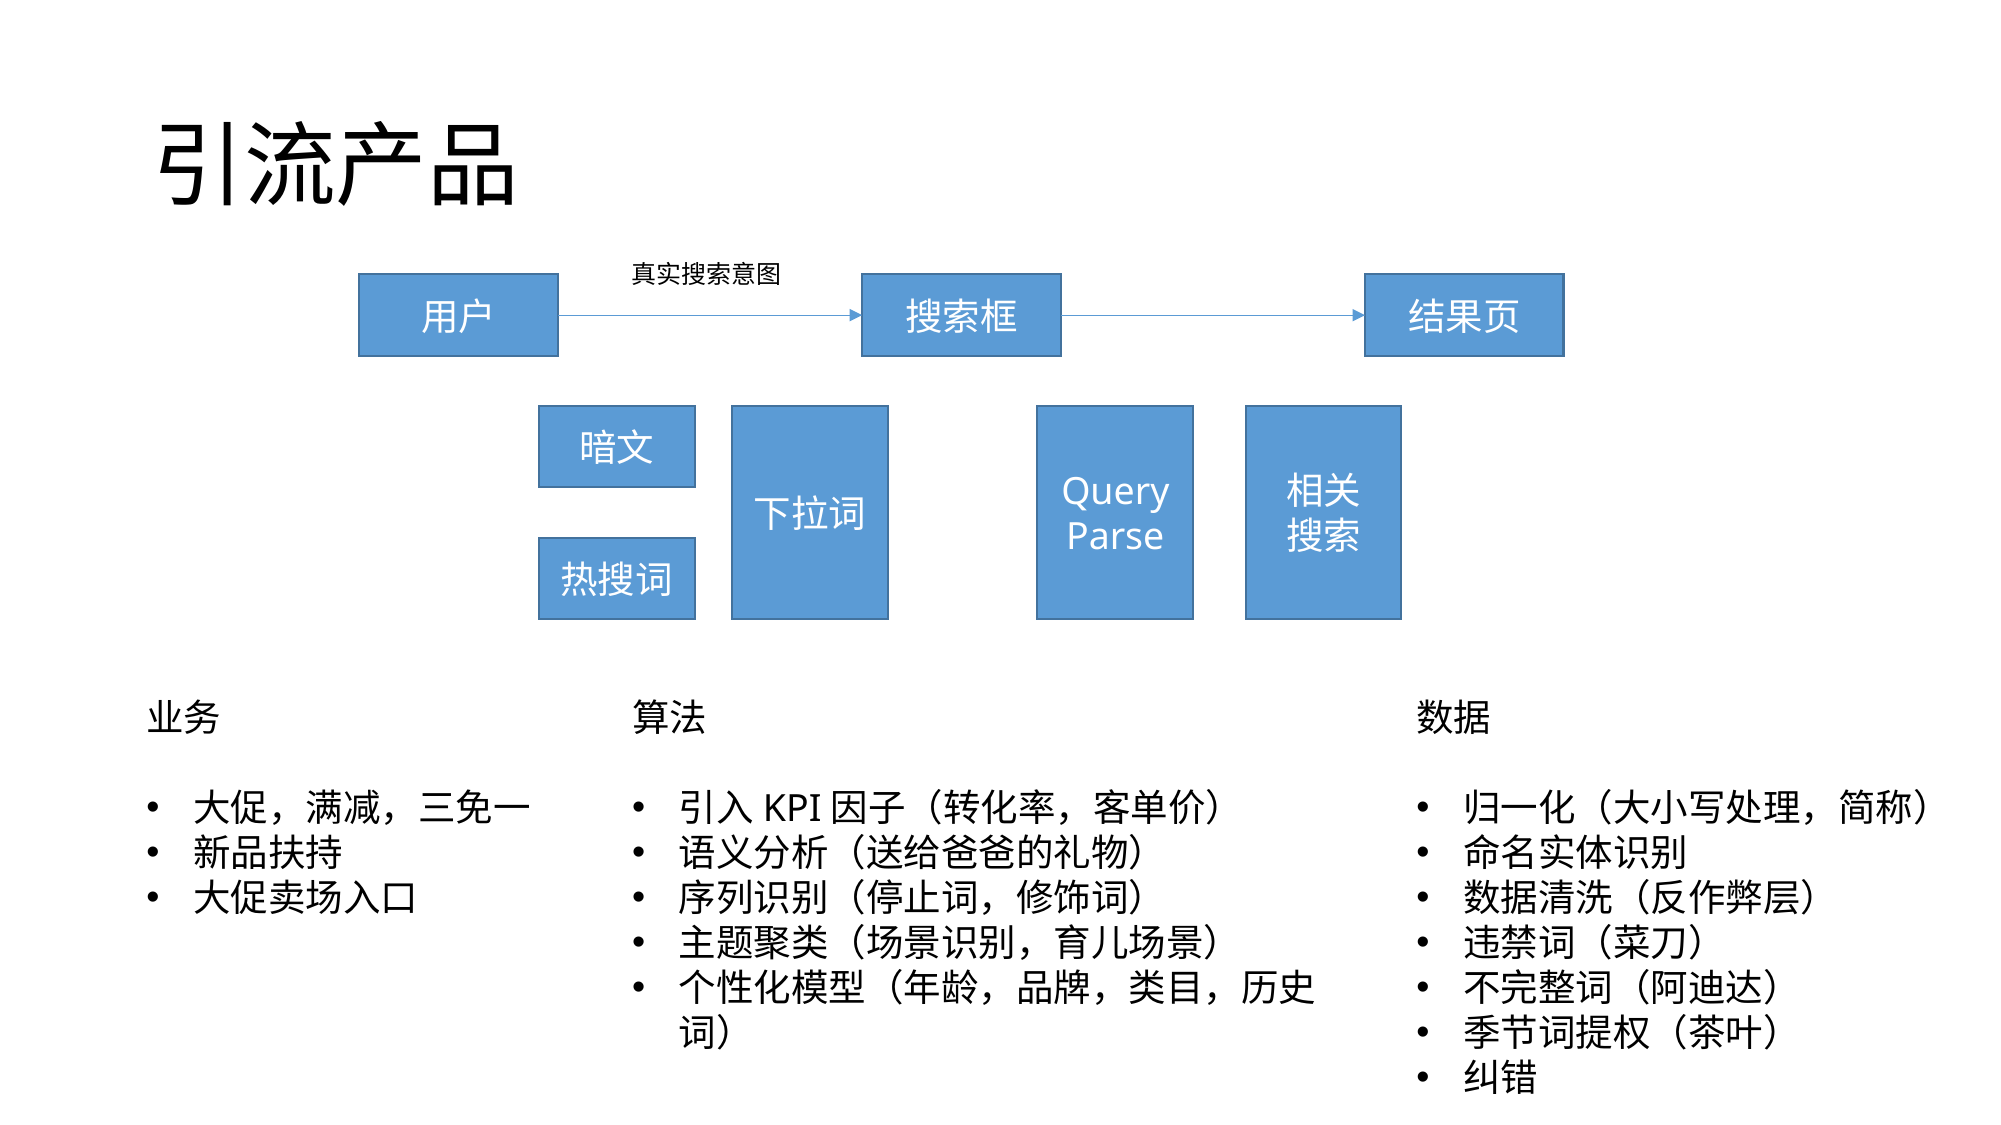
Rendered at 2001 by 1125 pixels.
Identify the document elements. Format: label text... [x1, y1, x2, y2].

text_box 用户 [358, 273, 559, 357]
text_box 相关 搜索 [1245, 405, 1402, 620]
text_box 结果页 [1364, 273, 1565, 357]
text_box Query Parse [1036, 405, 1194, 620]
text_box 热搜词 [538, 537, 696, 620]
text_box 业务 大促，满减，三免一 新品扶持 大促卖场入口 [131, 686, 587, 927]
text_box 下拉词 [731, 405, 889, 620]
text_box 数据 归一化（大小写处理，简称） 命名实体识别 数据清洗（反作弊层） 违禁词（菜刀） 不完整词（阿迪达） 季节词提权（茶叶） 纠错 [1401, 686, 2000, 1107]
text_box 真实搜索意图 [616, 251, 818, 296]
text_box 搜索框 [861, 273, 1062, 357]
text_box 算法 引入KPI因子（转化率，客单价） 语义分析（送给爸爸的礼物） 序列识别（停止词，修饰词） 主题聚类（场景识别，育儿场景） 个性化模型（年龄，品牌，类目，历史词） [617, 686, 1401, 1062]
text_box 暗文 [538, 405, 696, 488]
title 引流产品 [137, 59, 1863, 278]
